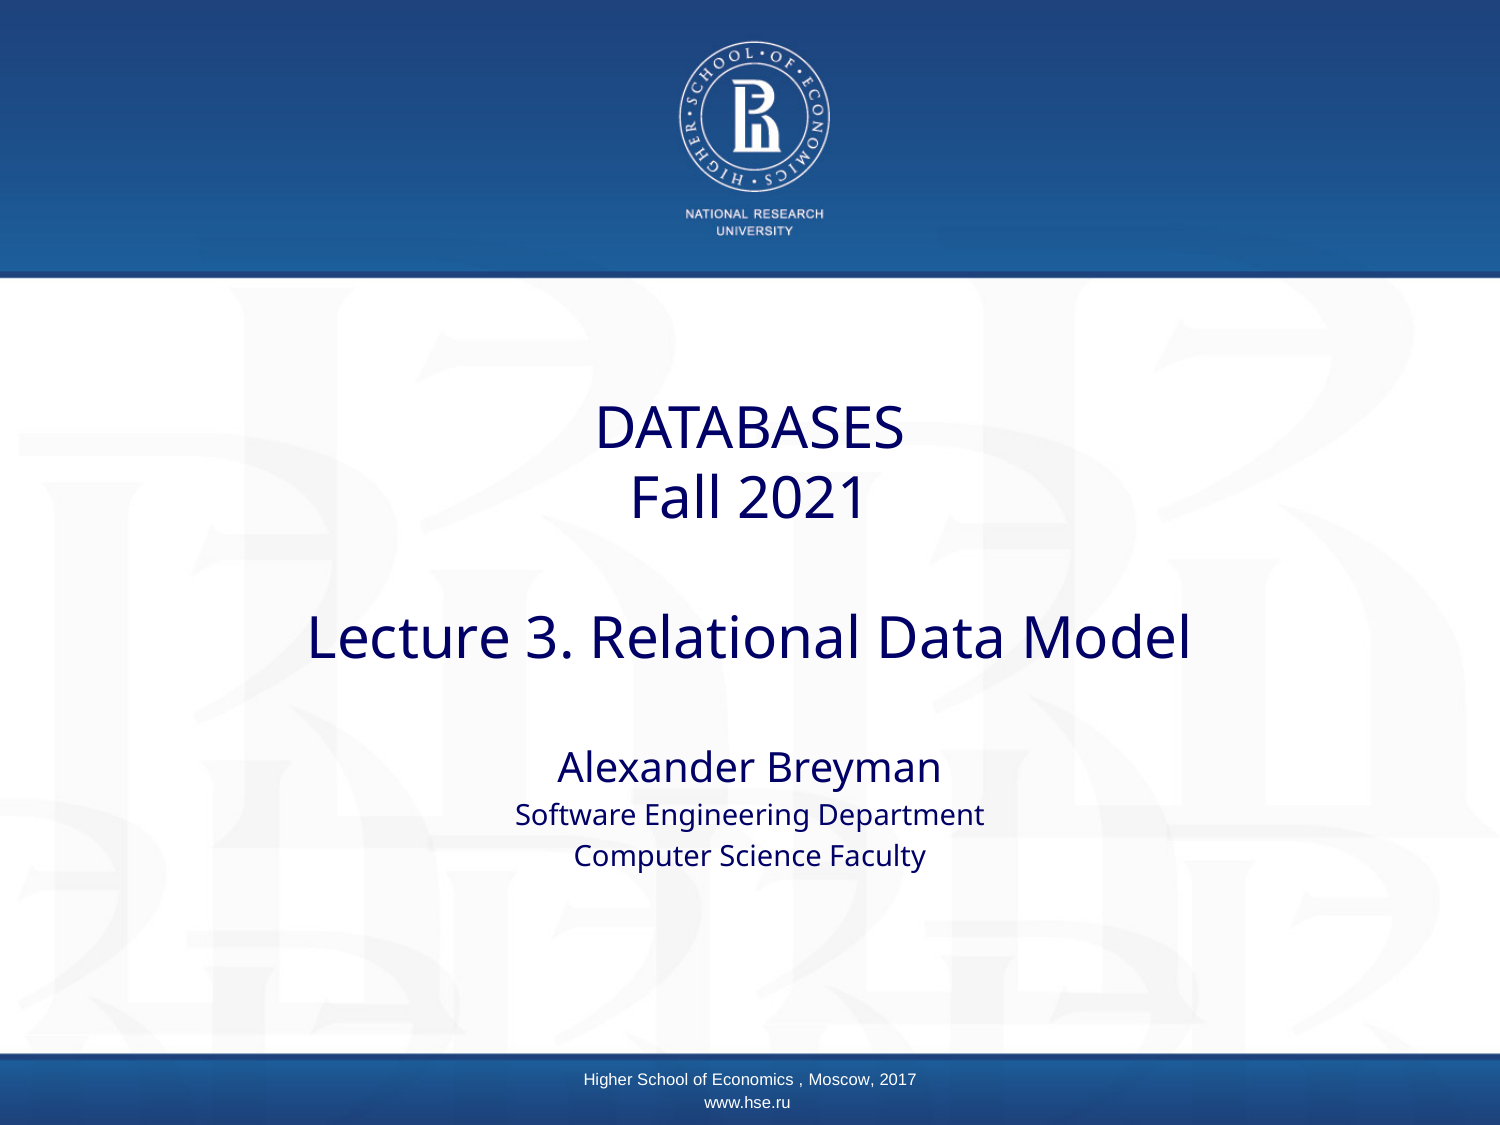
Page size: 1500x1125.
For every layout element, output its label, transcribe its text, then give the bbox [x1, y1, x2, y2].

subtitle Alexander Breyman Software Engineering Department Computer Science Faculty [225, 733, 1275, 882]
text_box Higher School of Economics , Moscow, 2017 www.hse.ru [224, 1060, 1275, 1119]
title DATABASES Fall 2021 Lecture 3. Relational Data Model [112, 349, 1388, 712]
picture [0, 0, 1500, 1125]
